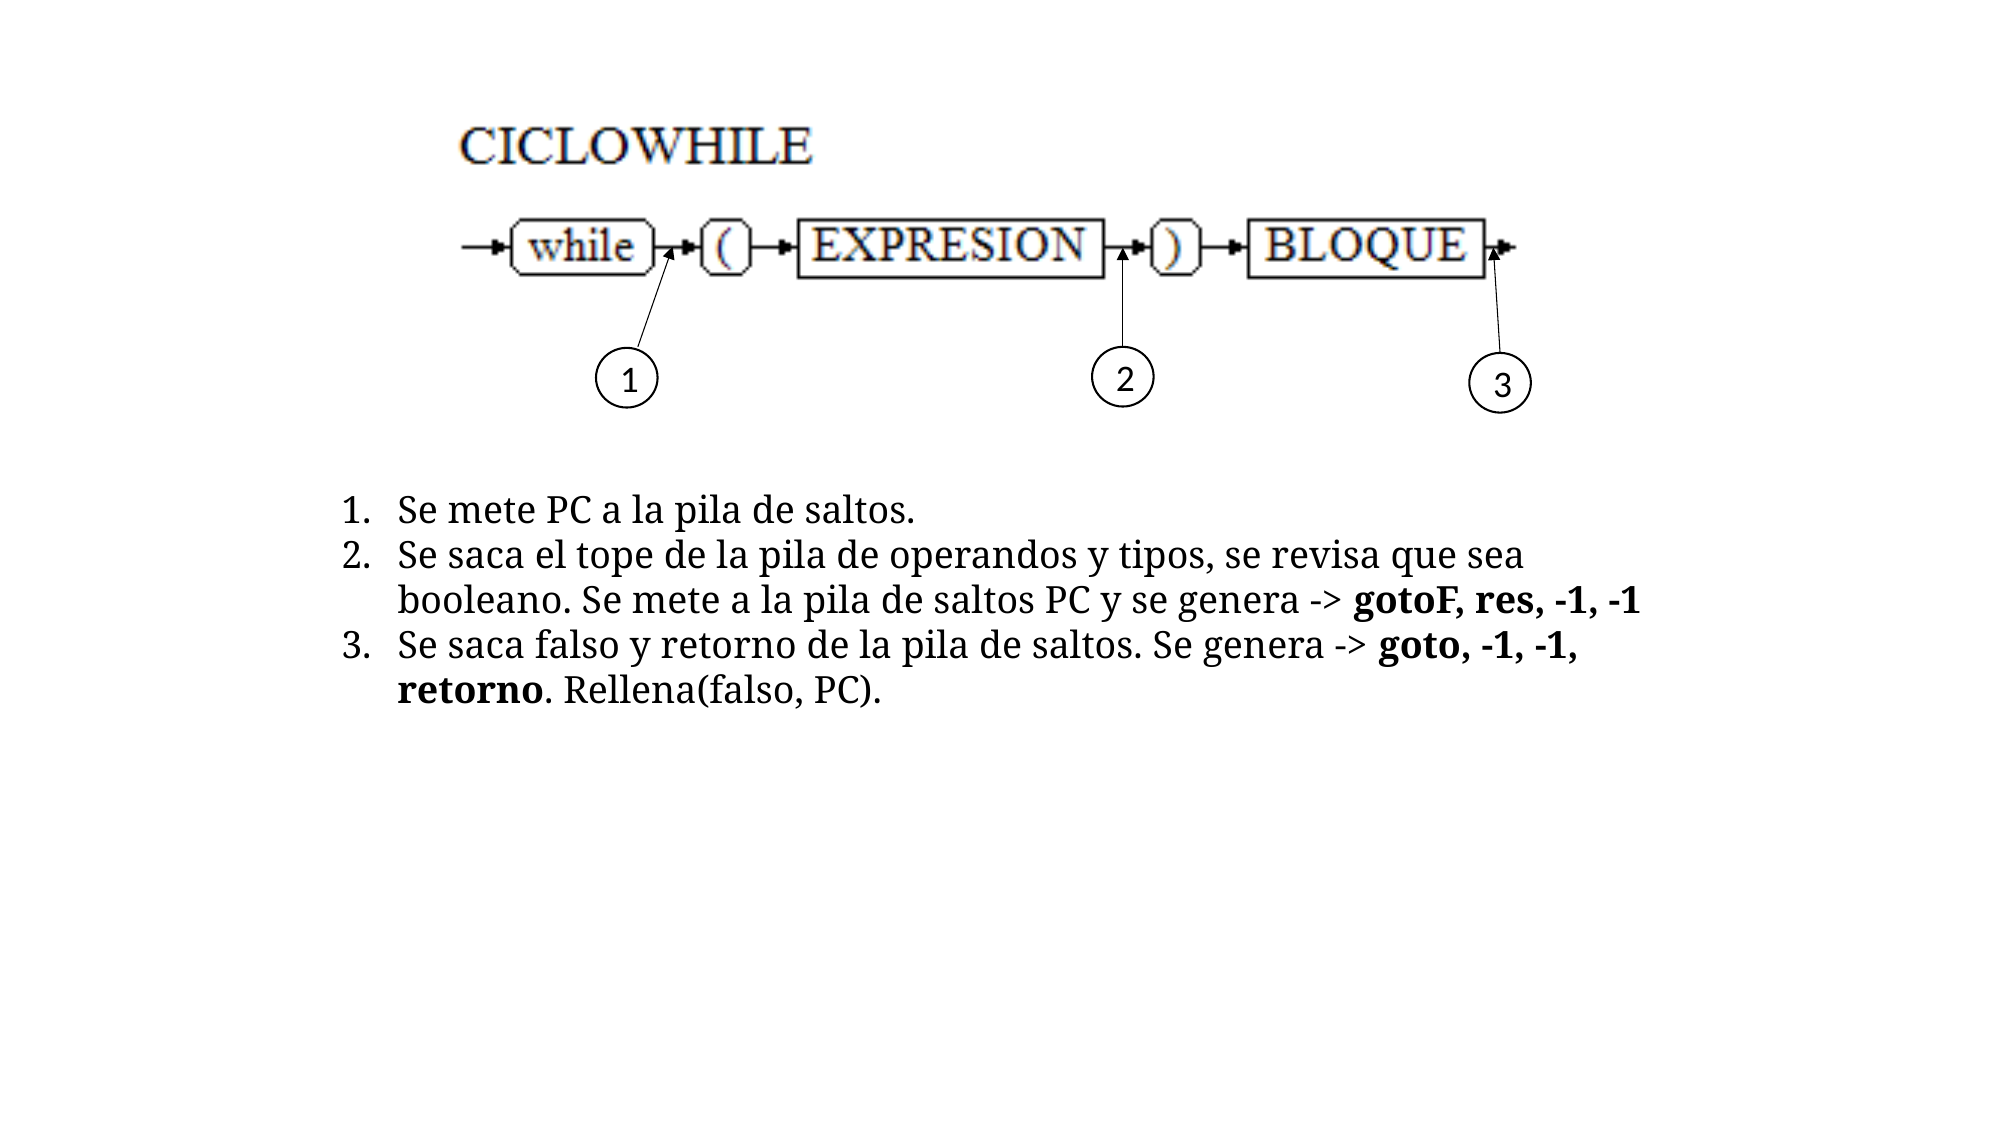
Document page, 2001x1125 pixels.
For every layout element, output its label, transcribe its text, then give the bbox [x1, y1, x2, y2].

picture [360, 83, 1677, 368]
text_box Se mete PC a la pila de saltos. Se saca el tope de la pila de operandos y tipos, se revisa que sea booleano. Se mete a la pila de saltos PC y se genera -> gotoF, res, -1, -1 Se saca falso y retorno de la pila de saltos. Se genera -> goto, -1, -1, retorno. Rellena(falso, PC). [326, 478, 1711, 854]
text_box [1469, 247, 1531, 413]
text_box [595, 246, 673, 408]
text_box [1092, 247, 1154, 407]
